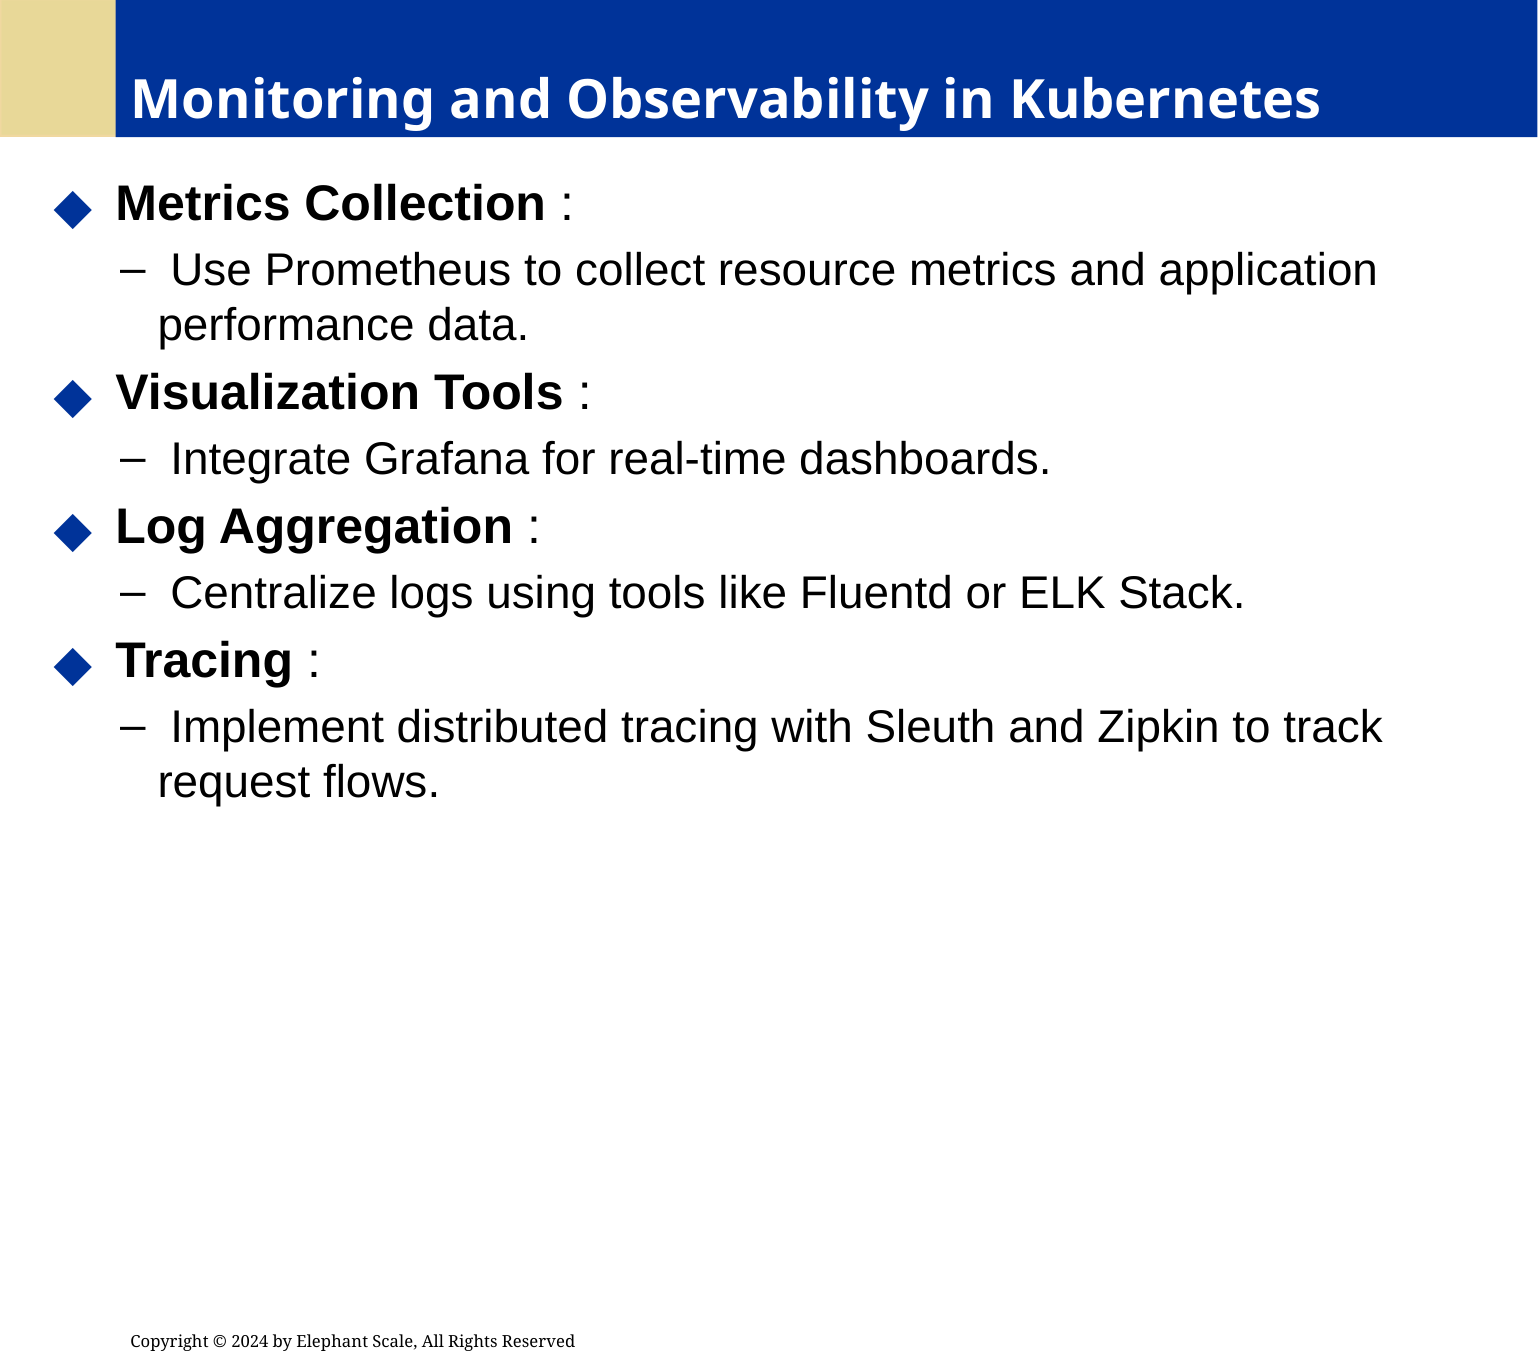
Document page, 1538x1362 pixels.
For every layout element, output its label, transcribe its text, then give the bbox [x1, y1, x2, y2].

text_box Copyright © 2024 by Elephant Scale, All Rights Reserved [115, 1322, 1538, 1358]
title Monitoring and Observability in Kubernetes [115, 0, 1538, 138]
list Metrics Collection : Use Prometheus to collect resource metrics and application performance data. Visualization Tools : Integrate Grafana for real-time dashboards. Log Aggregation : Centralize logs using tools like Fluentd or ELK Stack. Tracing : Implement distributed tracing with Sleuth and Zipkin to track request flows. [38, 163, 1499, 1284]
picture [0, 0, 115, 137]
